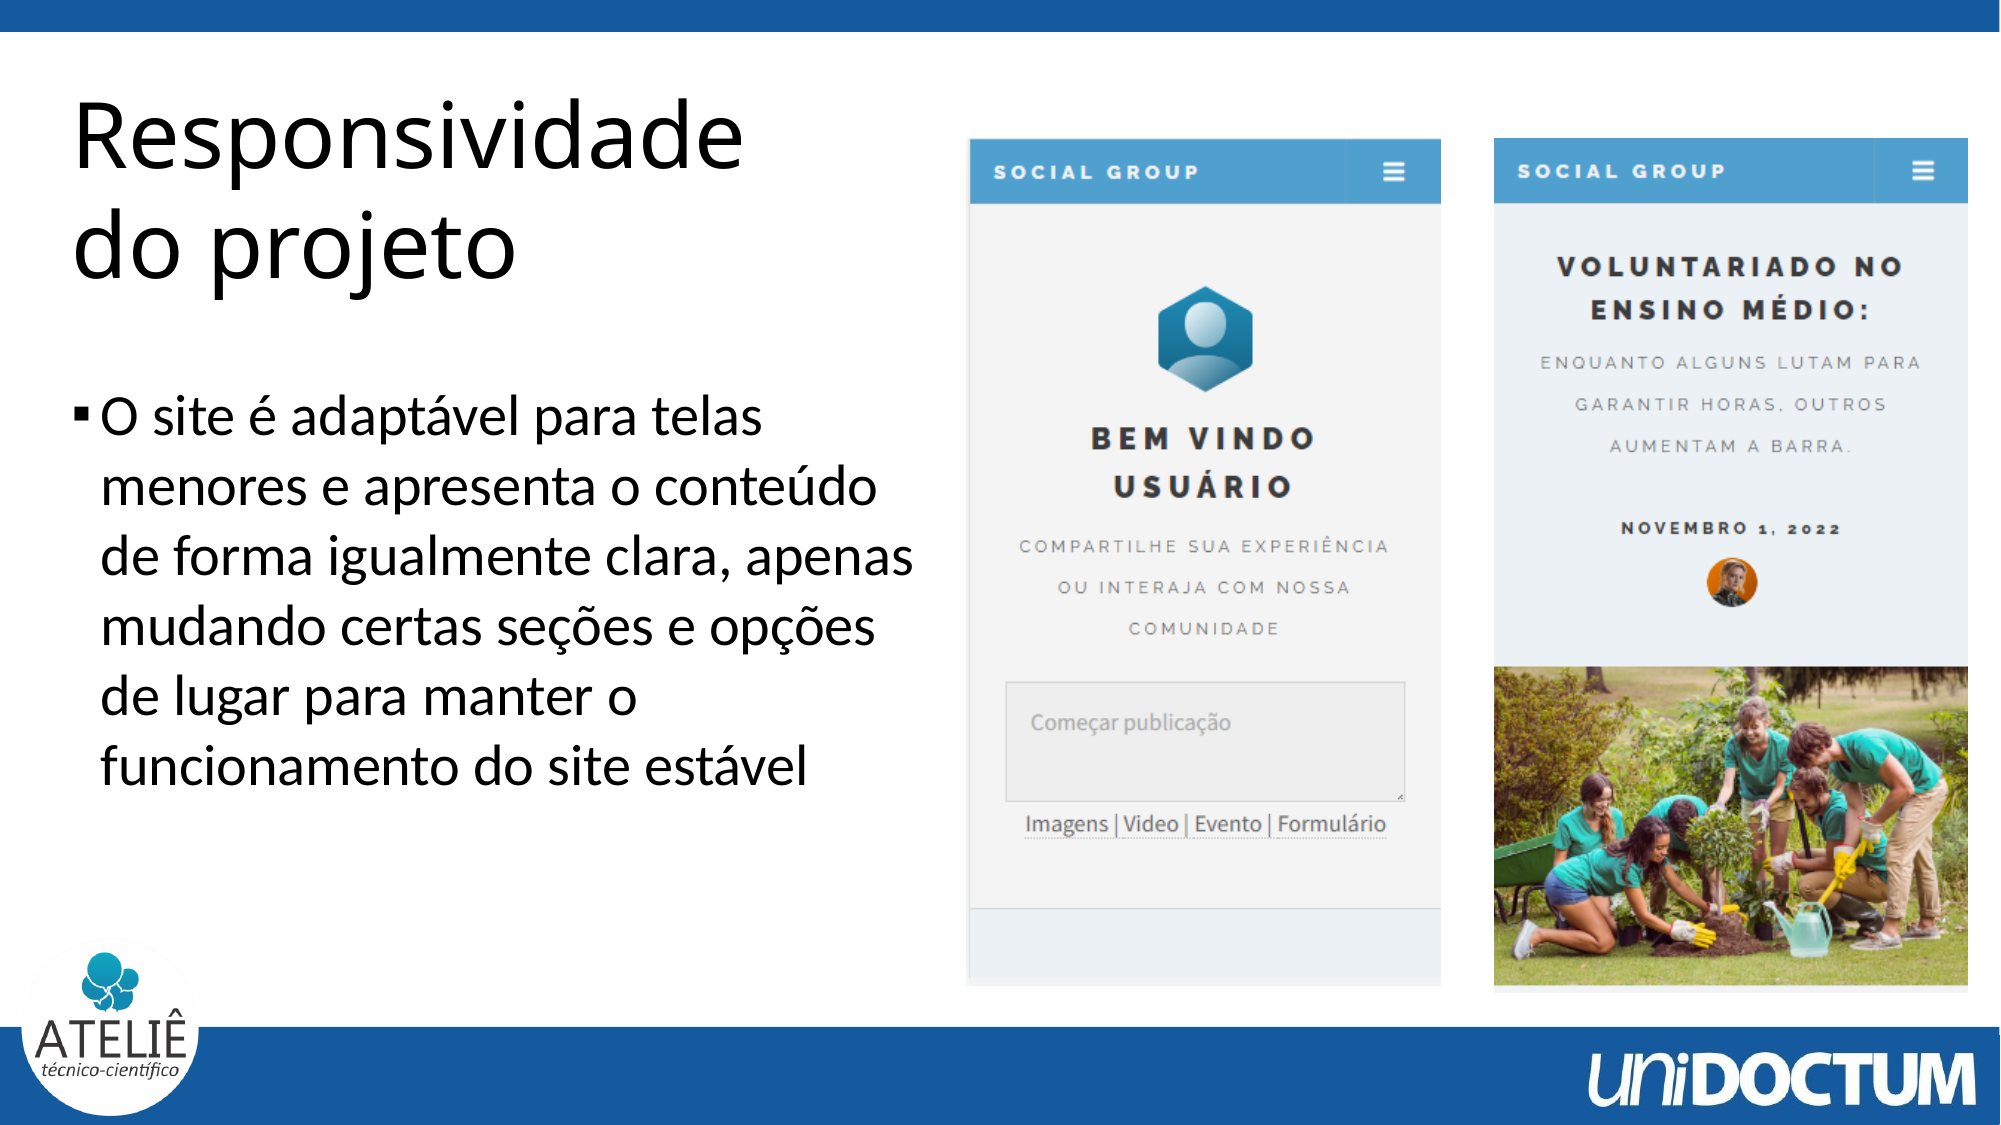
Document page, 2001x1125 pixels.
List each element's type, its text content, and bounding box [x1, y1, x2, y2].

picture [1494, 138, 1968, 993]
title Responsividade do projeto [69, 75, 935, 298]
text_box O site é adaptável para telas menores e apresenta o conteúdo de forma igualmente clara, apenas mudando certas seções e opções de lugar para manter o funcionamento do site estável [69, 374, 940, 797]
picture [21, 938, 199, 1116]
picture [1564, 1035, 2000, 1124]
picture [966, 138, 1441, 987]
